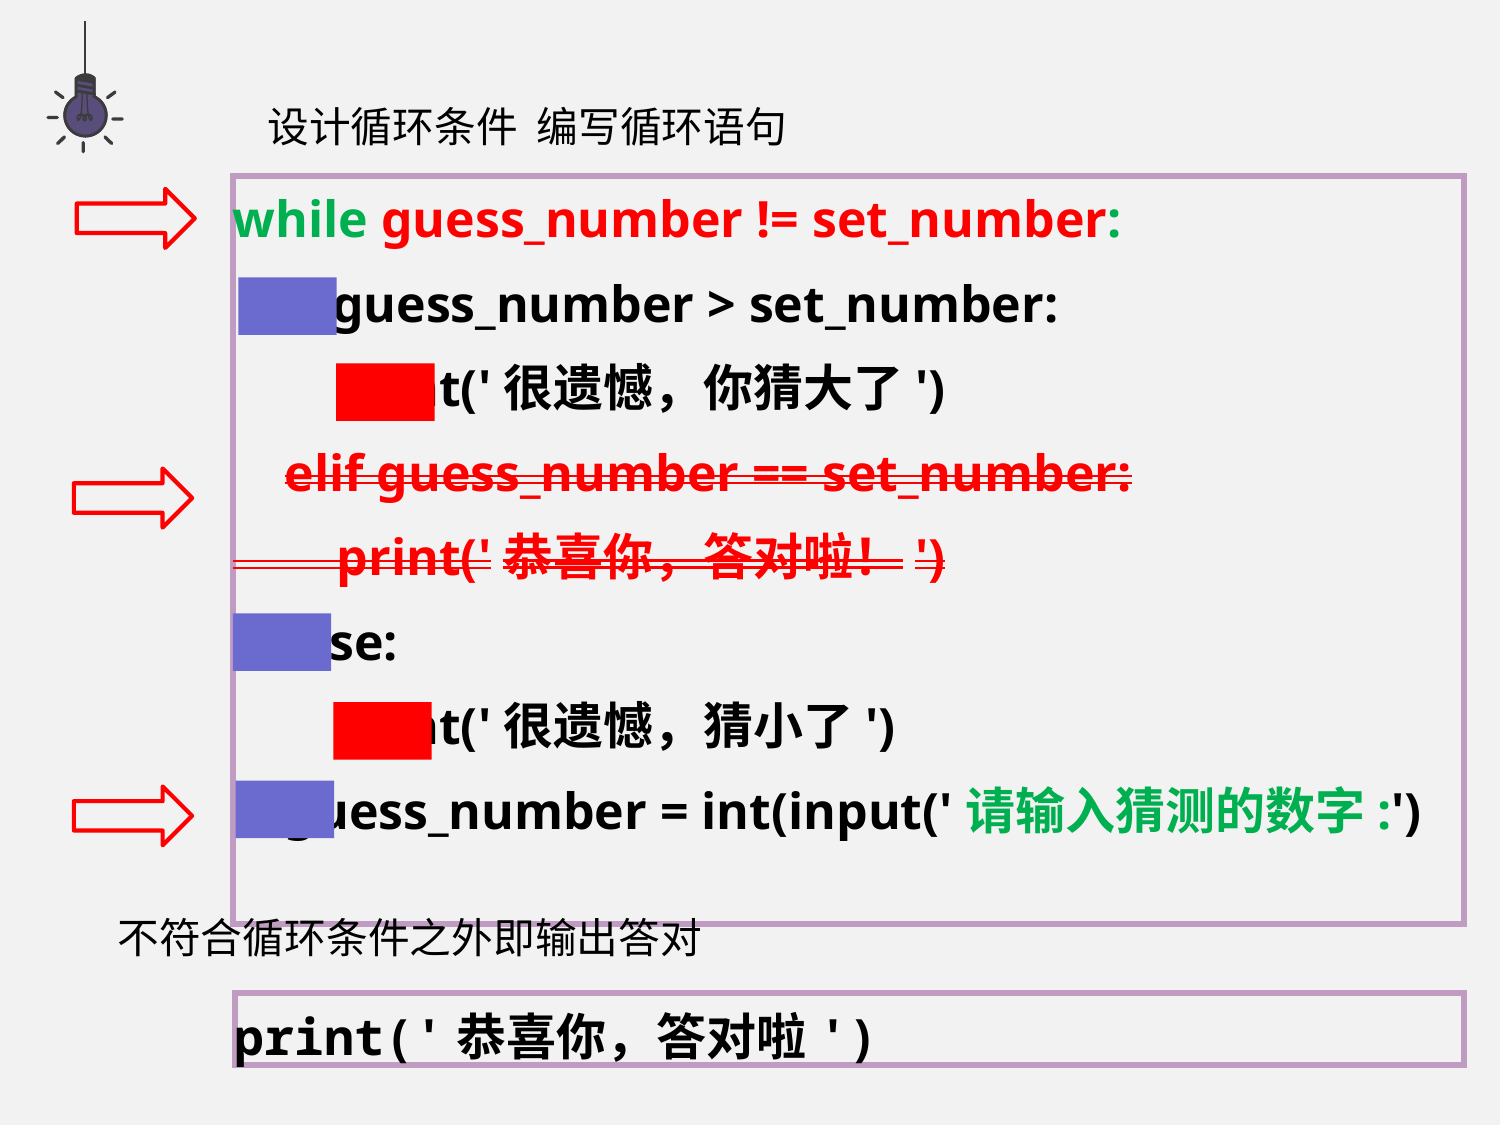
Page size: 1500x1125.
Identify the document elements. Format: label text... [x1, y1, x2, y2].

text_box print('恭喜你，答对啦') [234, 993, 1464, 1066]
text_box 不符合循环条件之外即输出答对 [102, 904, 717, 969]
text_box while guess_number != set_number: if guess_number > set_number: print('很遗憾，你猜大了') elif guess_number == set_number: print('恭喜你，答对啦！') else: print('很遗憾，猜小了') guess_number = int(input('请输入猜测的数字:') [232, 175, 1464, 924]
text_box [234, 779, 336, 840]
text_box [71, 466, 195, 530]
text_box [46, 21, 125, 154]
text_box [331, 700, 434, 762]
text_box [71, 784, 195, 848]
text_box 设计循环条件 编写循环语句 [252, 93, 803, 159]
text_box [334, 361, 437, 423]
text_box [231, 611, 333, 673]
text_box [236, 275, 339, 337]
text_box [74, 186, 197, 250]
